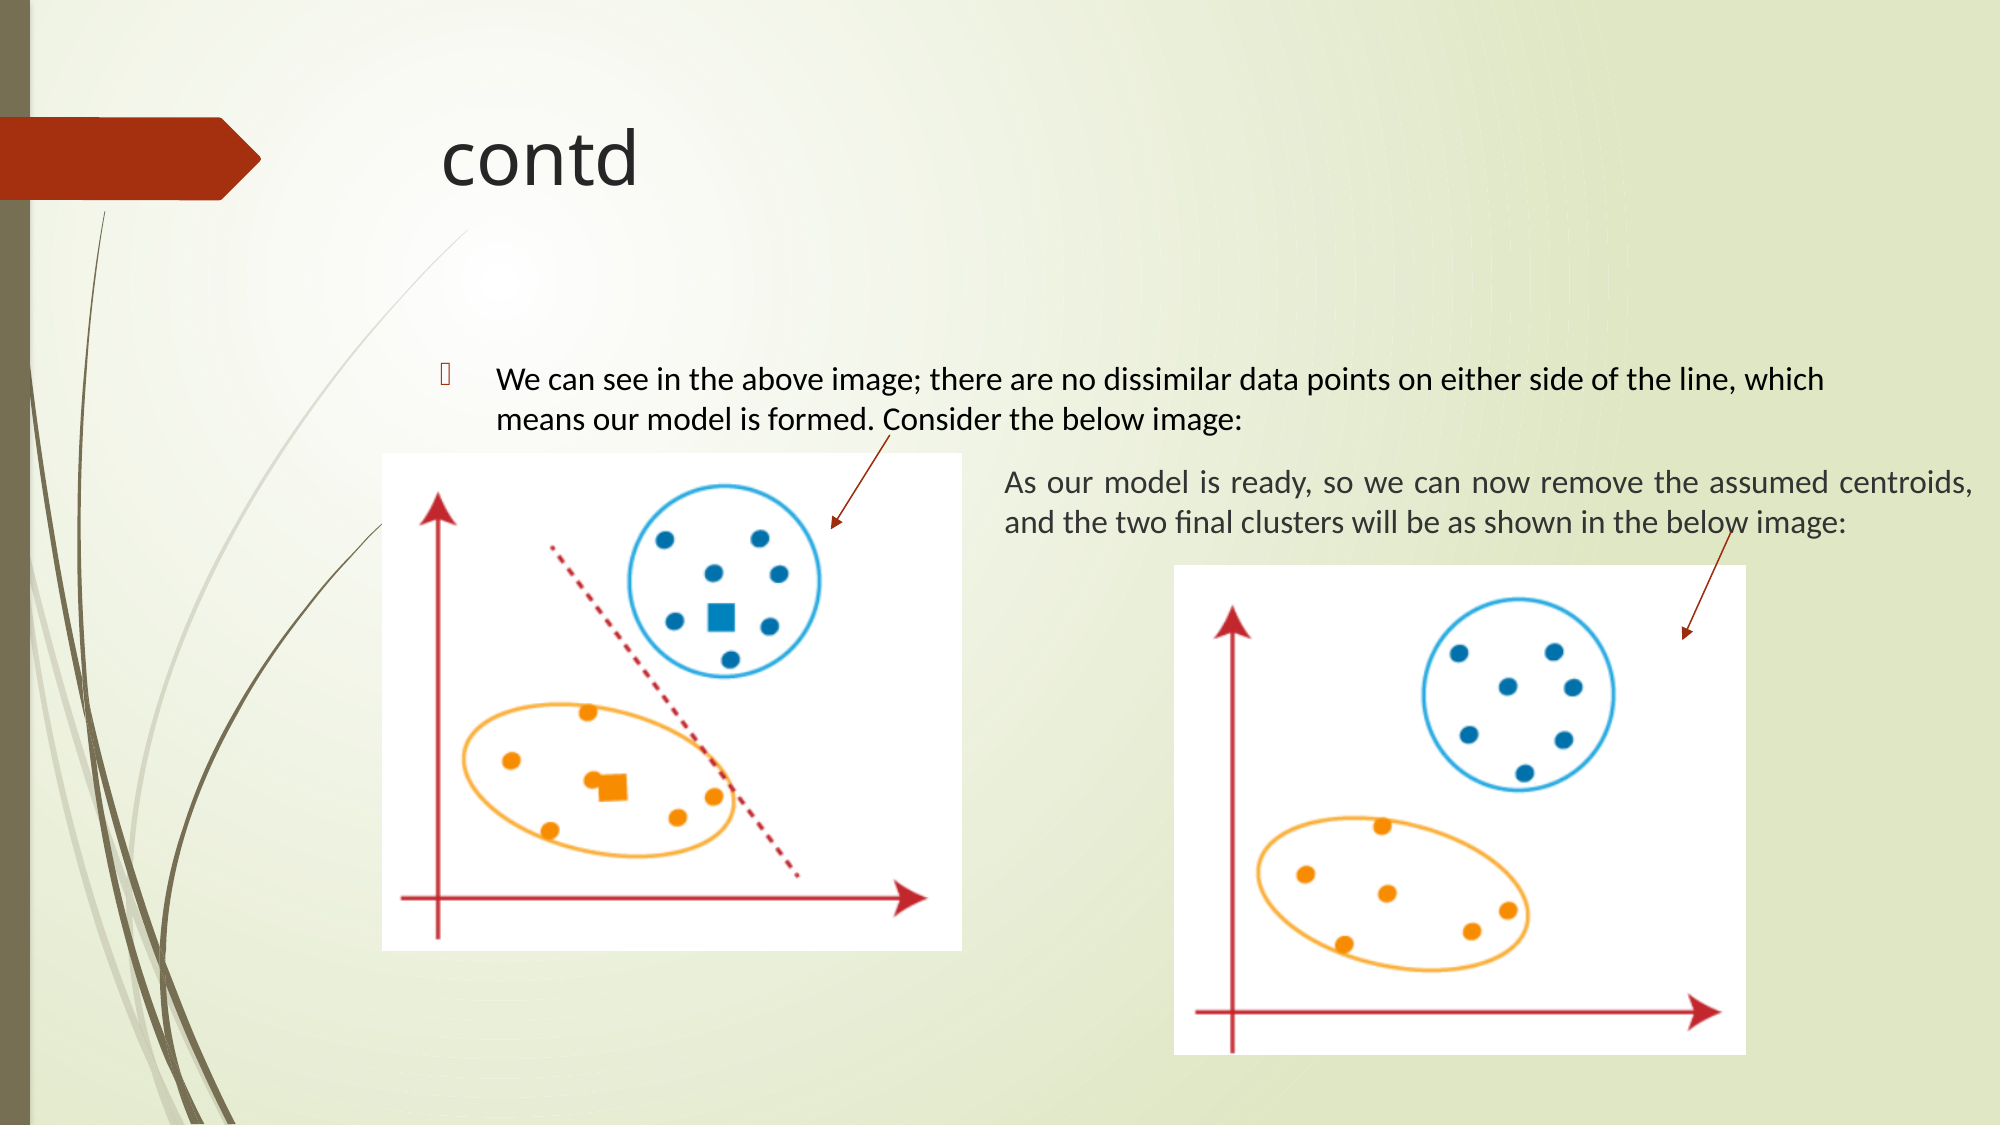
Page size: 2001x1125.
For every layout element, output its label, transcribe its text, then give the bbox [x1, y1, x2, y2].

list We can see in the above image; there are no dissimilar data points on either side of the line, which means our model is formed. Consider the below image: [424, 350, 1888, 970]
picture [1173, 565, 1746, 1055]
text_box As our model is ready, so we can now remove the assumed centroids, and the two final clusters will be as shown in the below image: [989, 453, 1990, 638]
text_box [1682, 532, 1732, 641]
title contd [425, 102, 1888, 313]
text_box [830, 434, 890, 530]
picture [382, 453, 962, 952]
